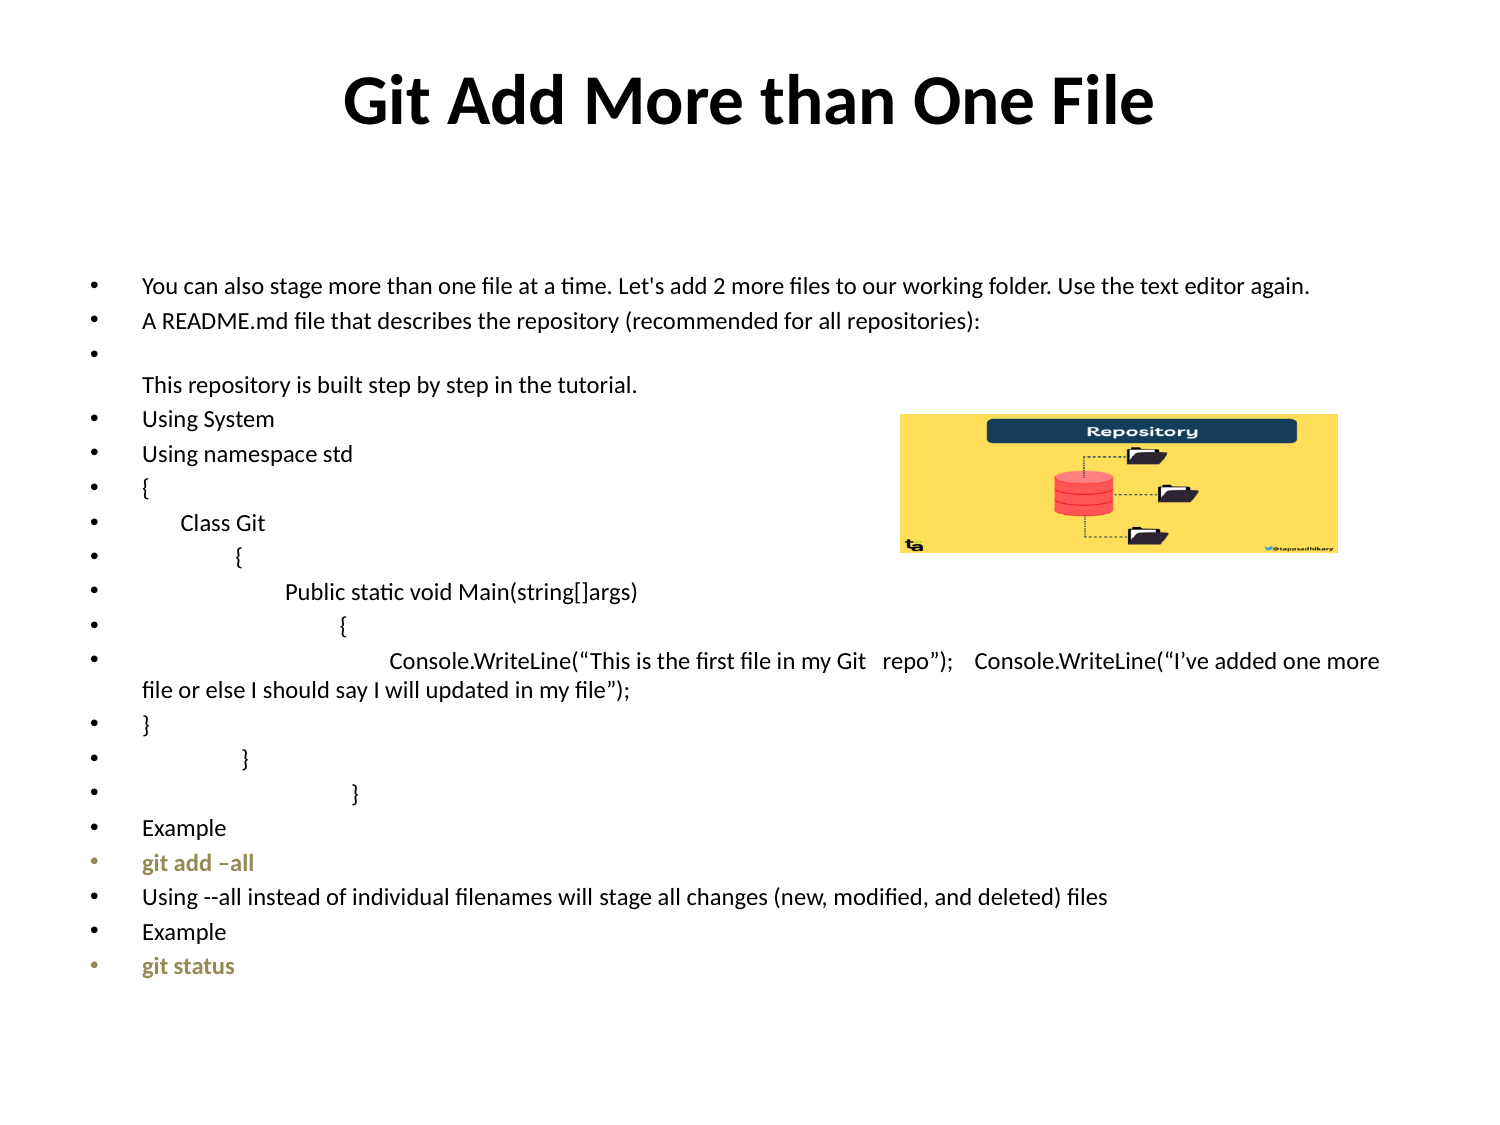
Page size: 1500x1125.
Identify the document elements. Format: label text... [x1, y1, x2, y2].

picture [899, 414, 1338, 553]
list You can also stage more than one file at a time. Let's add 2 more files to our working folder. Use the text editor again. A README.md file that describes the repository (recommended for all repositories): This repository is built step by step in the tutorial. Using System Using namespace std { Class Git { Public static void Main(string[]args) { Console.WriteLine(“This is the first file in my Git repo”); Console.WriteLine(“I’ve added one more file or else I should say I will updated in my file”); } } } Example git add –all Using --all instead of individual filenames will stage all changes (new, modified, and deleted) files Example git status [75, 262, 1425, 1005]
title Git Add More than One File [75, 45, 1425, 233]
